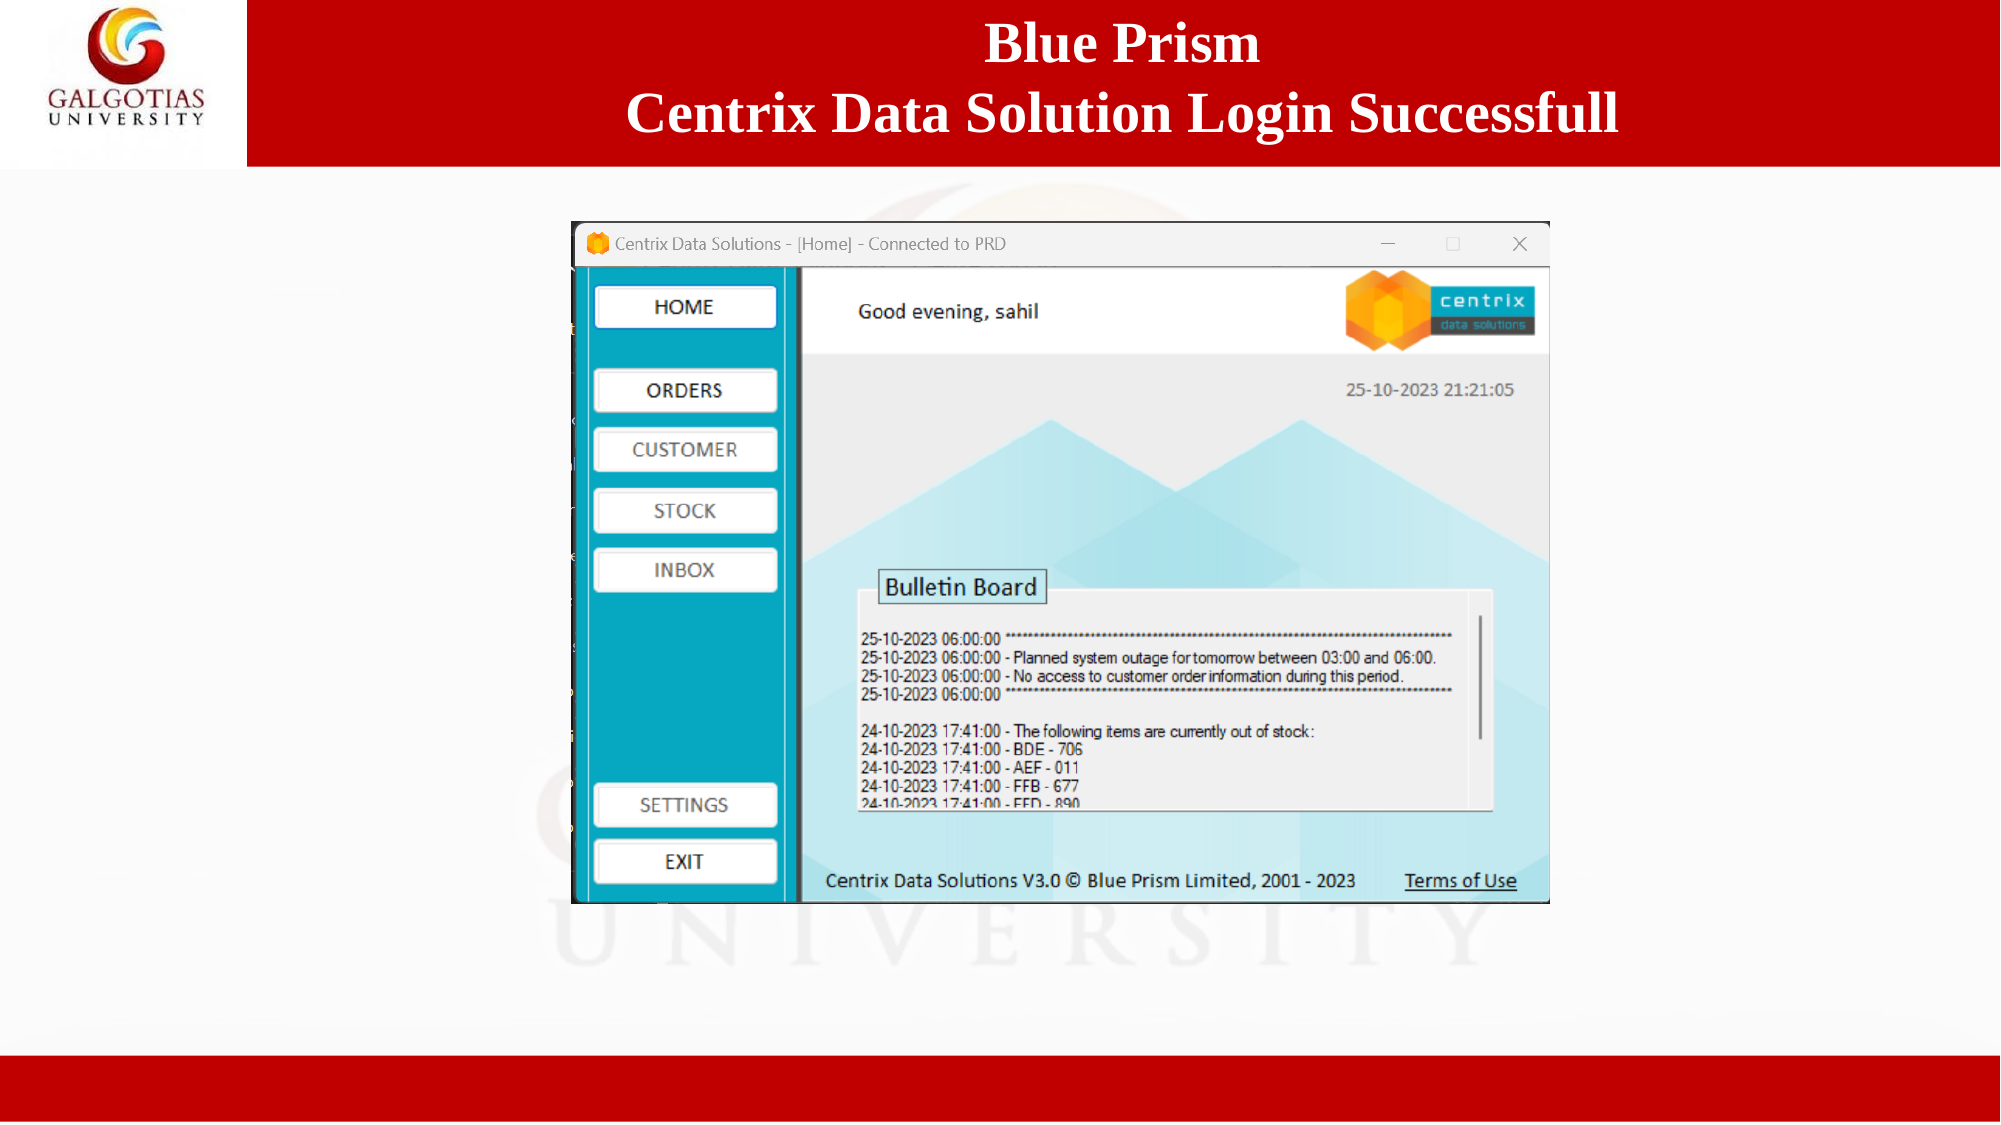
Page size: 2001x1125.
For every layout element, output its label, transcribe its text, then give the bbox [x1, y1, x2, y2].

text_box [0, 1055, 2000, 1122]
picture [571, 221, 1550, 904]
picture [0, 0, 247, 169]
text_box Blue Prism Centrix Data Solution Login Successfull [247, 0, 2000, 167]
